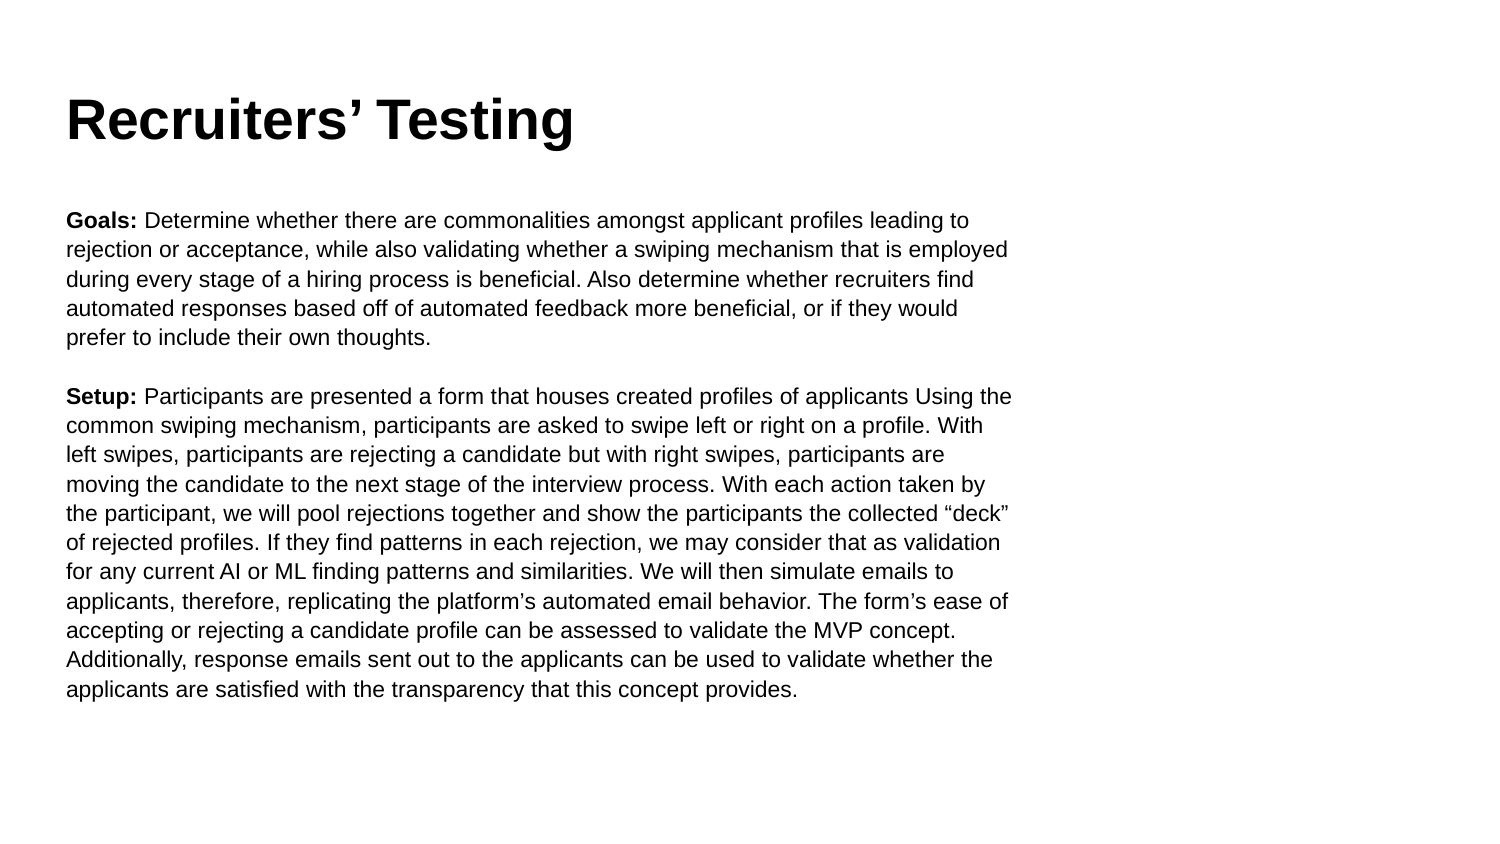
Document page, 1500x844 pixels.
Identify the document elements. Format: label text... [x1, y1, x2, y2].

list Goals: Determine whether there are commonalities amongst applicant profiles leading to rejection or acceptance, while also validating whether a swiping mechanism that is employed during every stage of a hiring process is beneficial. Also determine whether recruiters find automated responses based off of automated feedback more beneficial, or if they would prefer to include their own thoughts. Setup: Participants are presented a form that houses created profiles of applicants Using the common swiping mechanism, participants are asked to swipe left or right on a profile. With left swipes, participants are rejecting a candidate but with right swipes, participants are moving the candidate to the next stage of the interview process. With each action taken by the participant, we will pool rejections together and show the participants the collected “deck” of rejected profiles. If they find patterns in each rejection, we may consider that as validation for any current AI or ML finding patterns and similarities. We will then simulate emails to applicants, therefore, replicating the platform’s automated email behavior. The form’s ease of accepting or rejecting a candidate profile can be assessed to validate the MVP concept. Additionally, response emails sent out to the applicants can be used to validate whether the applicants are satisfied with the transparency that this concept provides. [51, 189, 1036, 750]
title Recruiters’ Testing [51, 72, 1449, 167]
